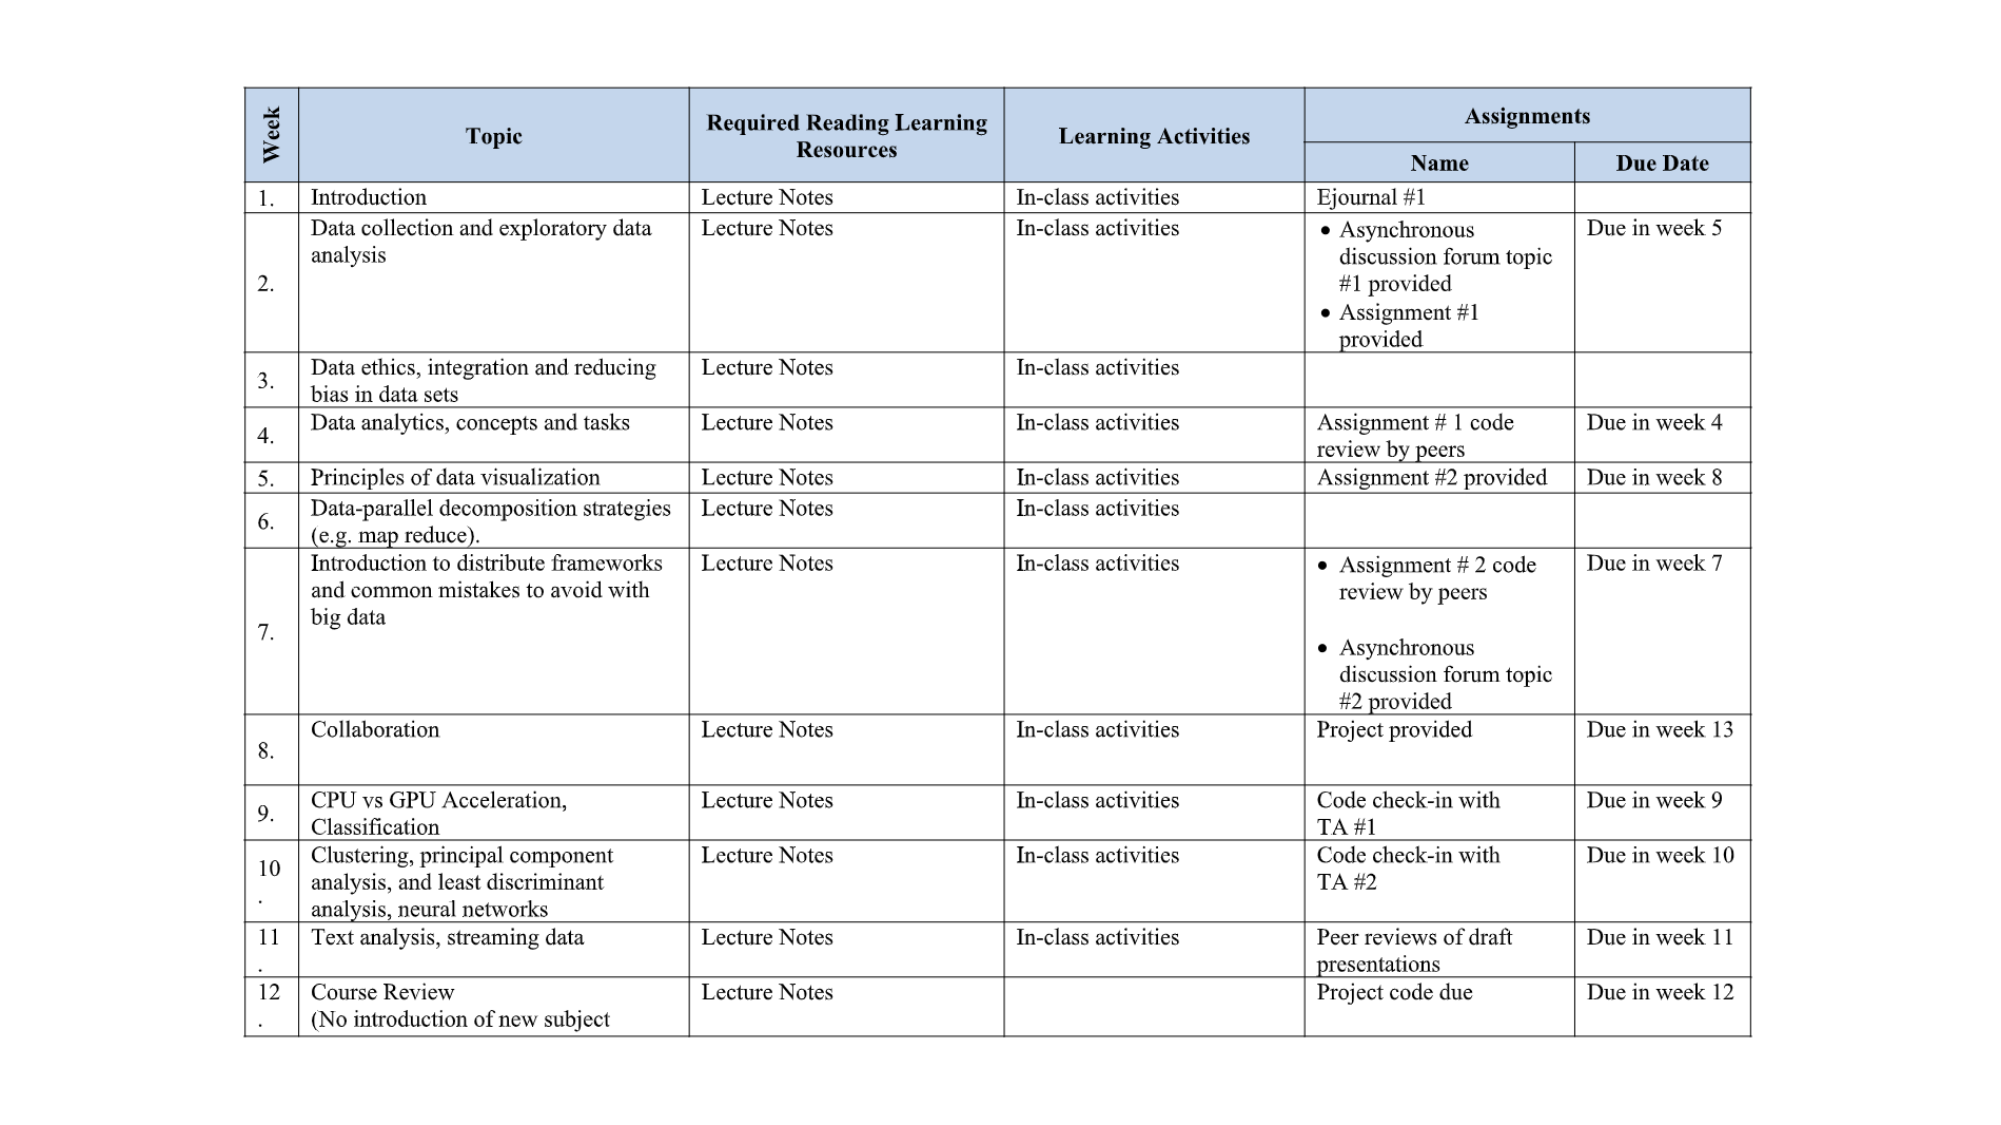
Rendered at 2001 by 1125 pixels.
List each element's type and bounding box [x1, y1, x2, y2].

picture [236, 77, 1764, 1048]
